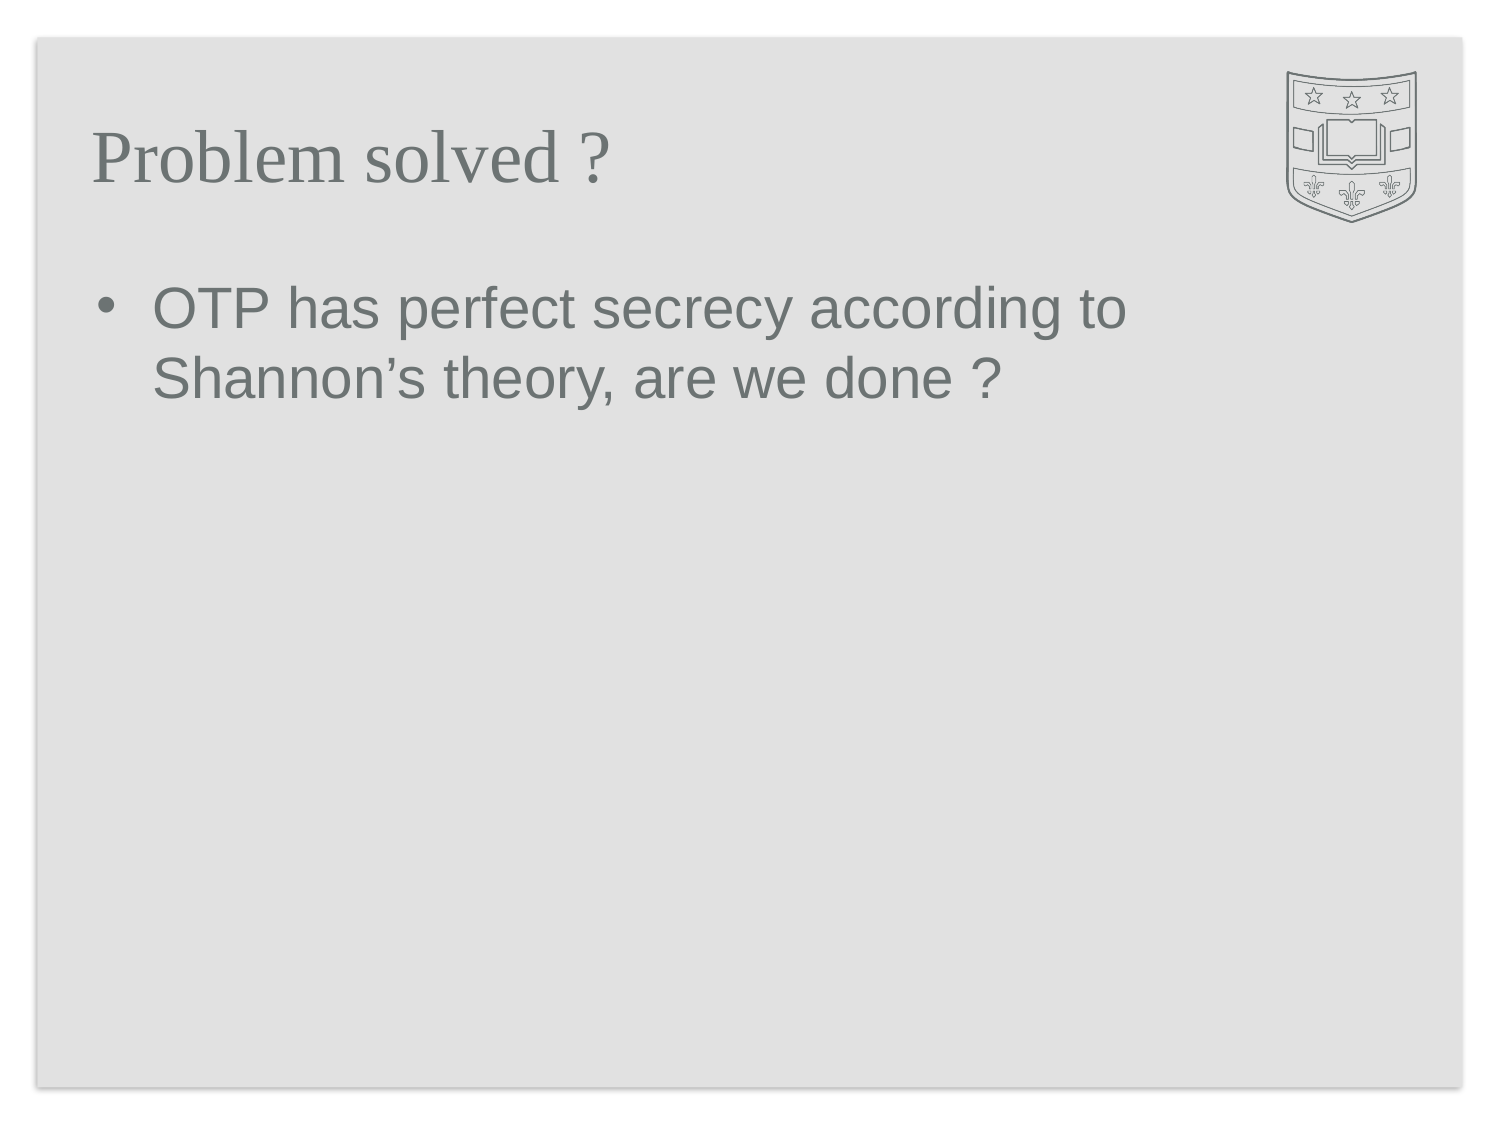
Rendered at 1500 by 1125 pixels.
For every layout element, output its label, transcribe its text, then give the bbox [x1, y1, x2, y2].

list OTP has perfect secrecy according to Shannon’s theory, are we done ? [81, 262, 1417, 1047]
title Problem solved ? [76, 71, 1264, 233]
picture [1286, 71, 1417, 223]
